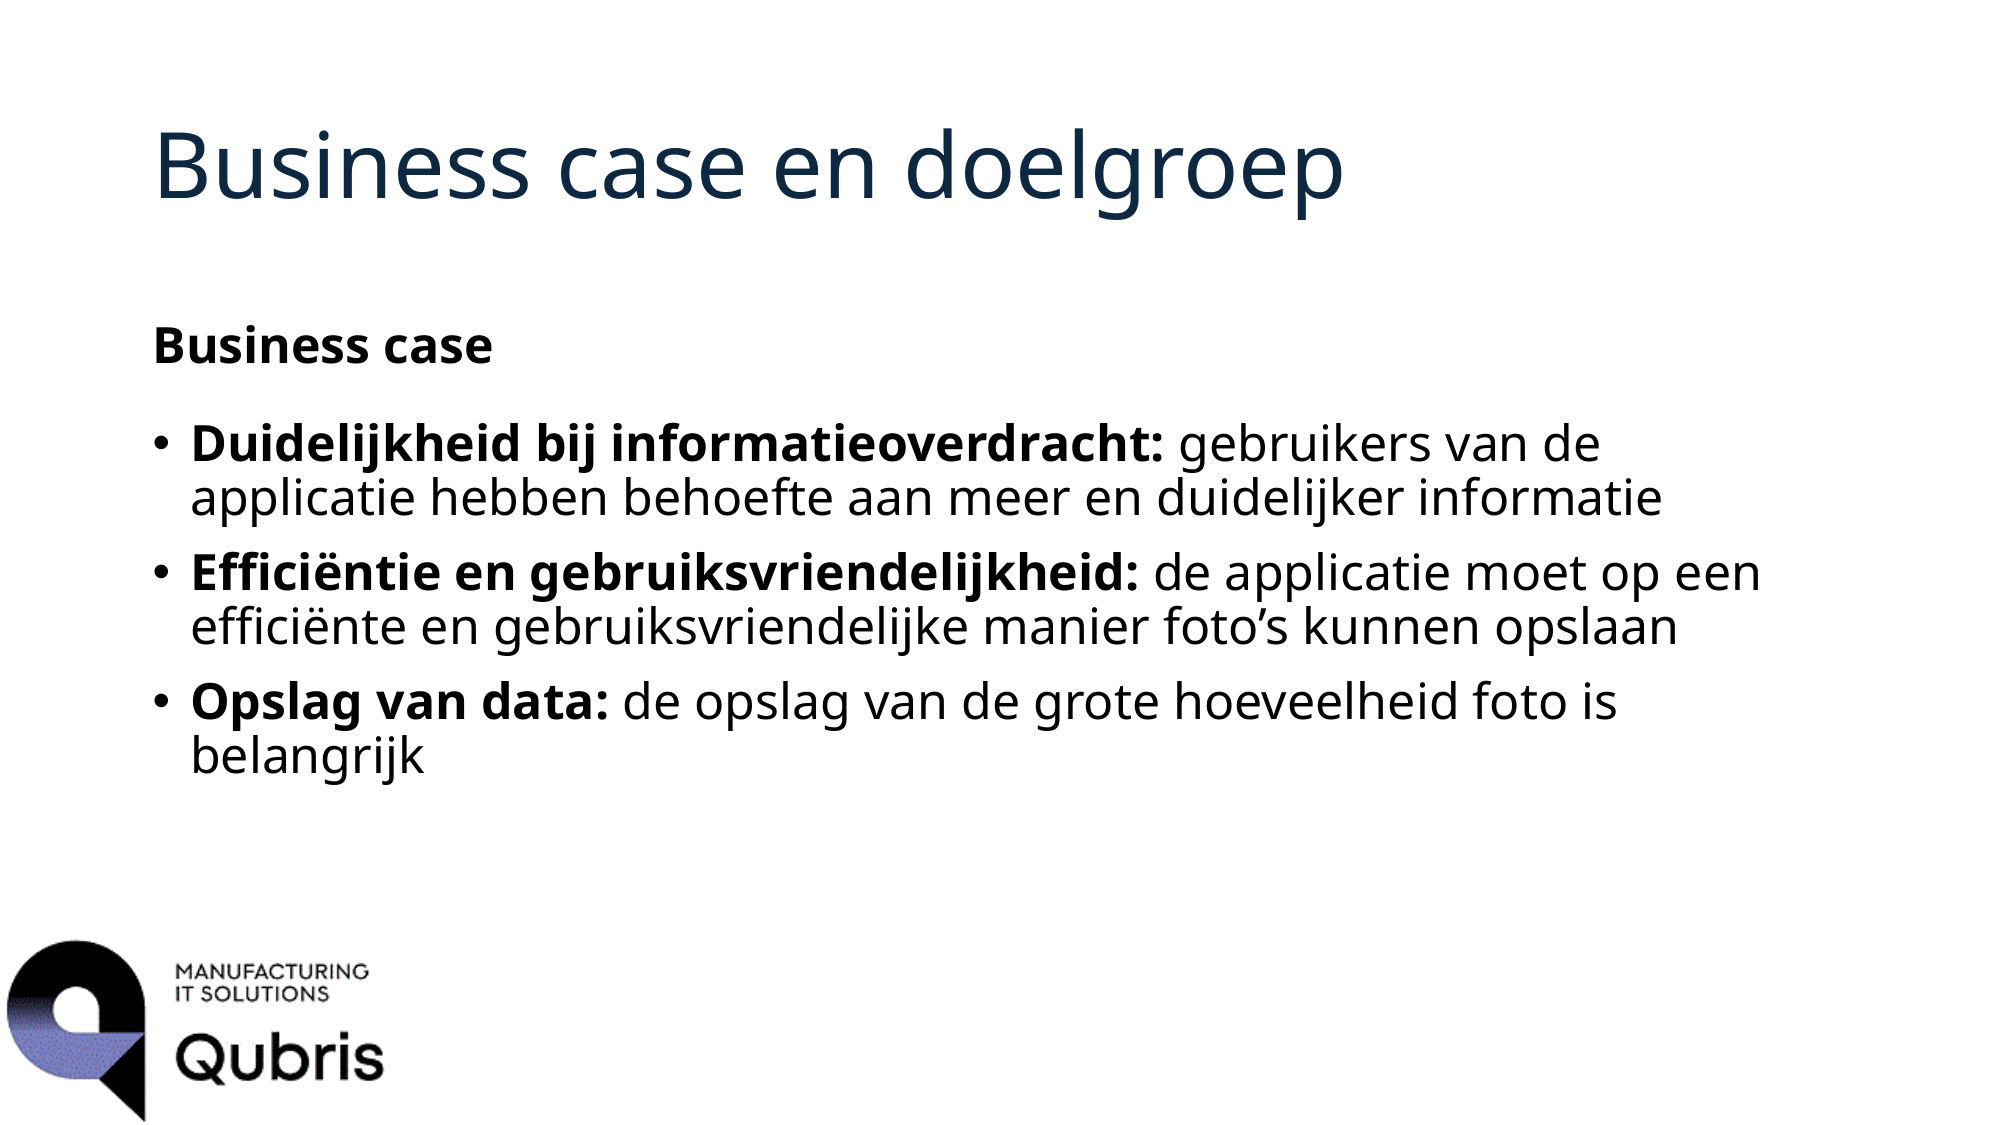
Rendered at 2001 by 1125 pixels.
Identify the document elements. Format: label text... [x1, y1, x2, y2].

title Business case en doelgroep [137, 59, 1863, 259]
list Business case [137, 259, 1863, 383]
picture [0, 932, 390, 1125]
list Duidelijkheid bij informatieoverdracht: gebruikers van de applicatie hebben behoefte aan meer en duidelijker informatie Efficiëntie en gebruiksvriendelijkheid: de applicatie moet op een efficiënte en gebruiksvriendelijke manier foto’s kunnen opslaan Opslag van data: de opslag van de grote hoeveelheid foto is belangrijk [137, 410, 1805, 1016]
